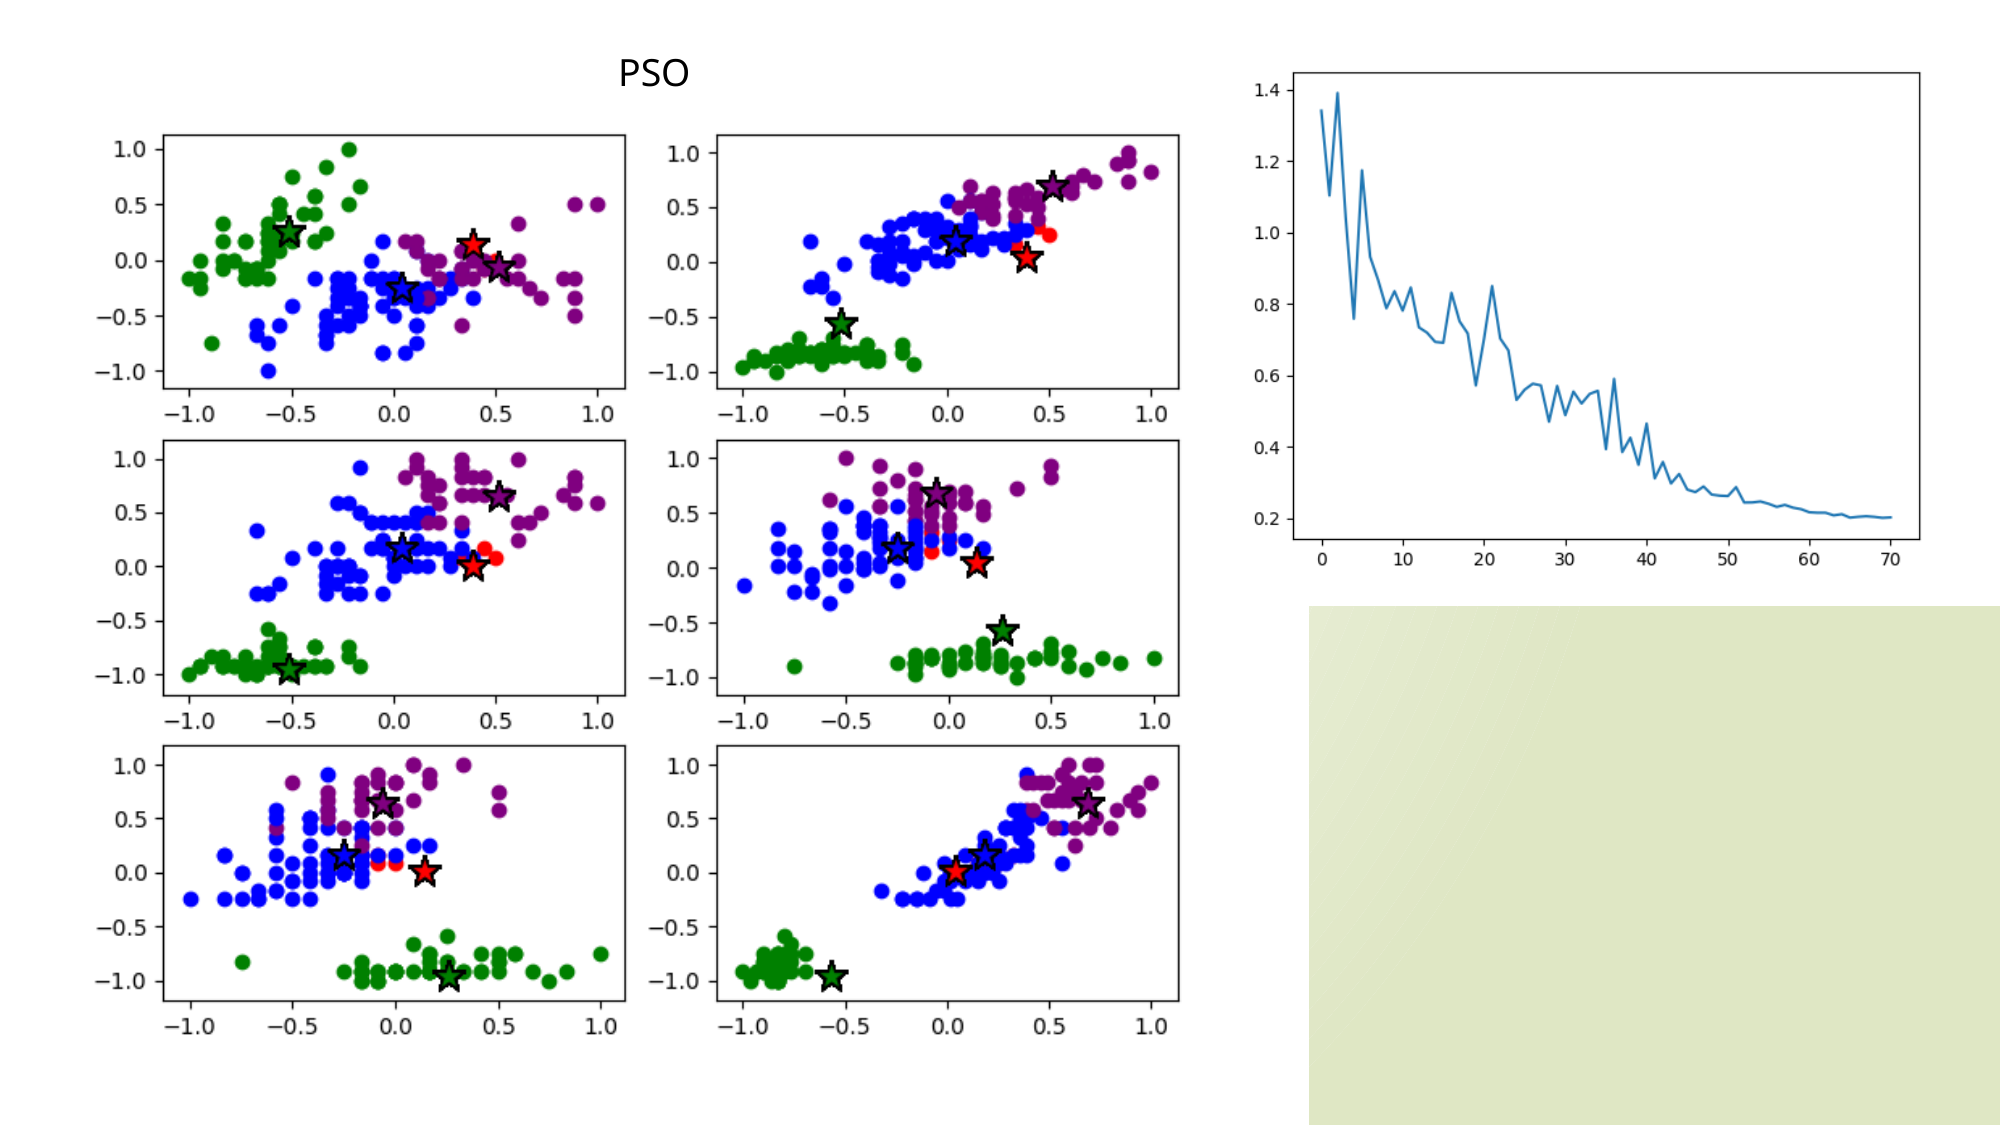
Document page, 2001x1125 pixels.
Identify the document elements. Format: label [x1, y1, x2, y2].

list [0, 0, 1310, 1125]
picture [1192, 0, 2000, 606]
